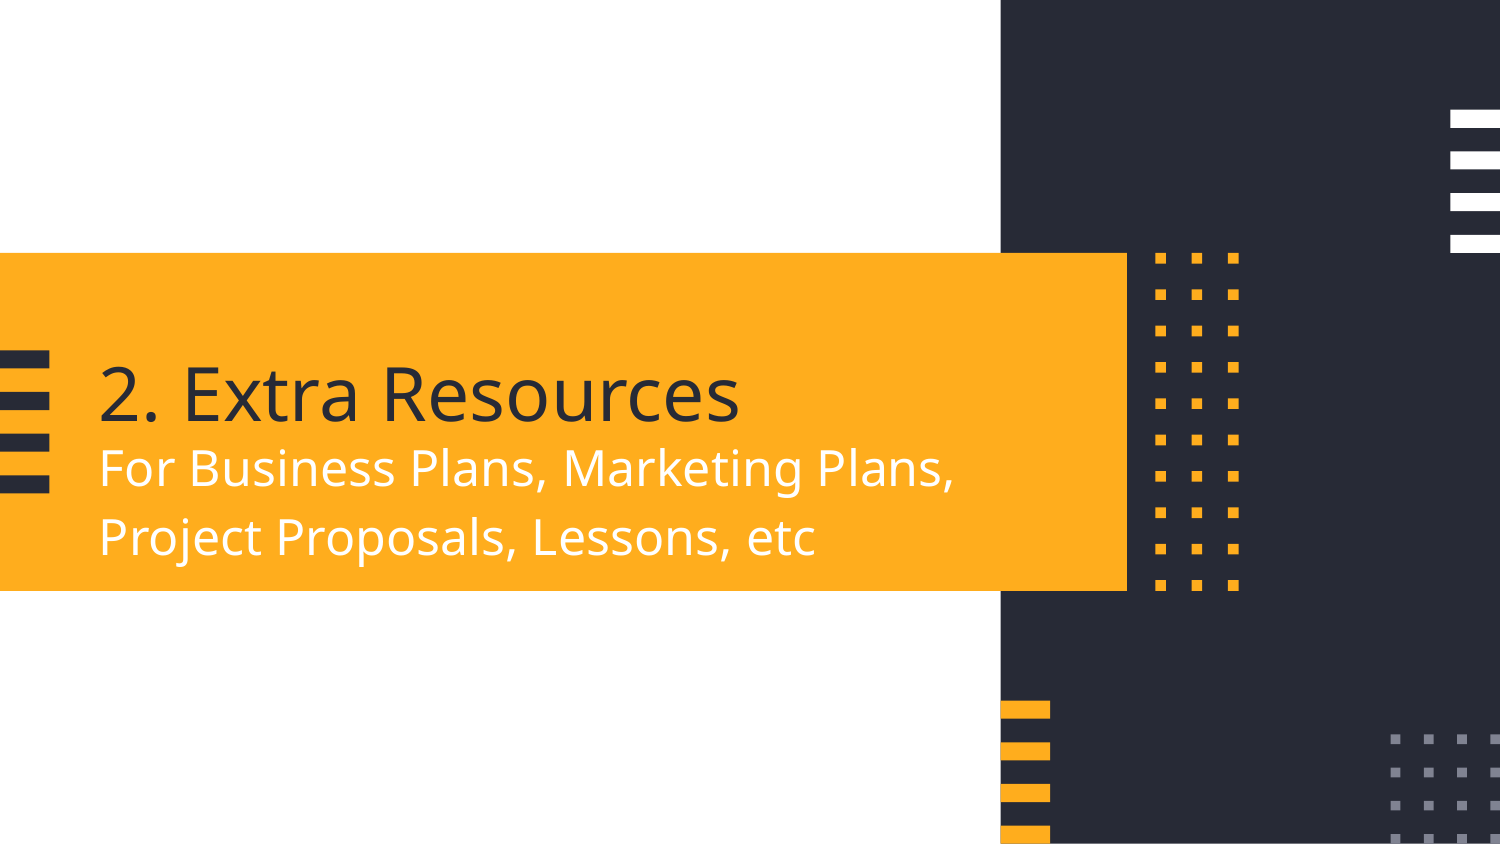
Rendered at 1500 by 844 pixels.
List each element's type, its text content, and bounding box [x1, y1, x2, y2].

title 2. Extra Resources [98, 294, 1001, 427]
subtitle For Business Plans, Marketing Plans, Project Proposals, Lessons, etc [98, 427, 1001, 490]
